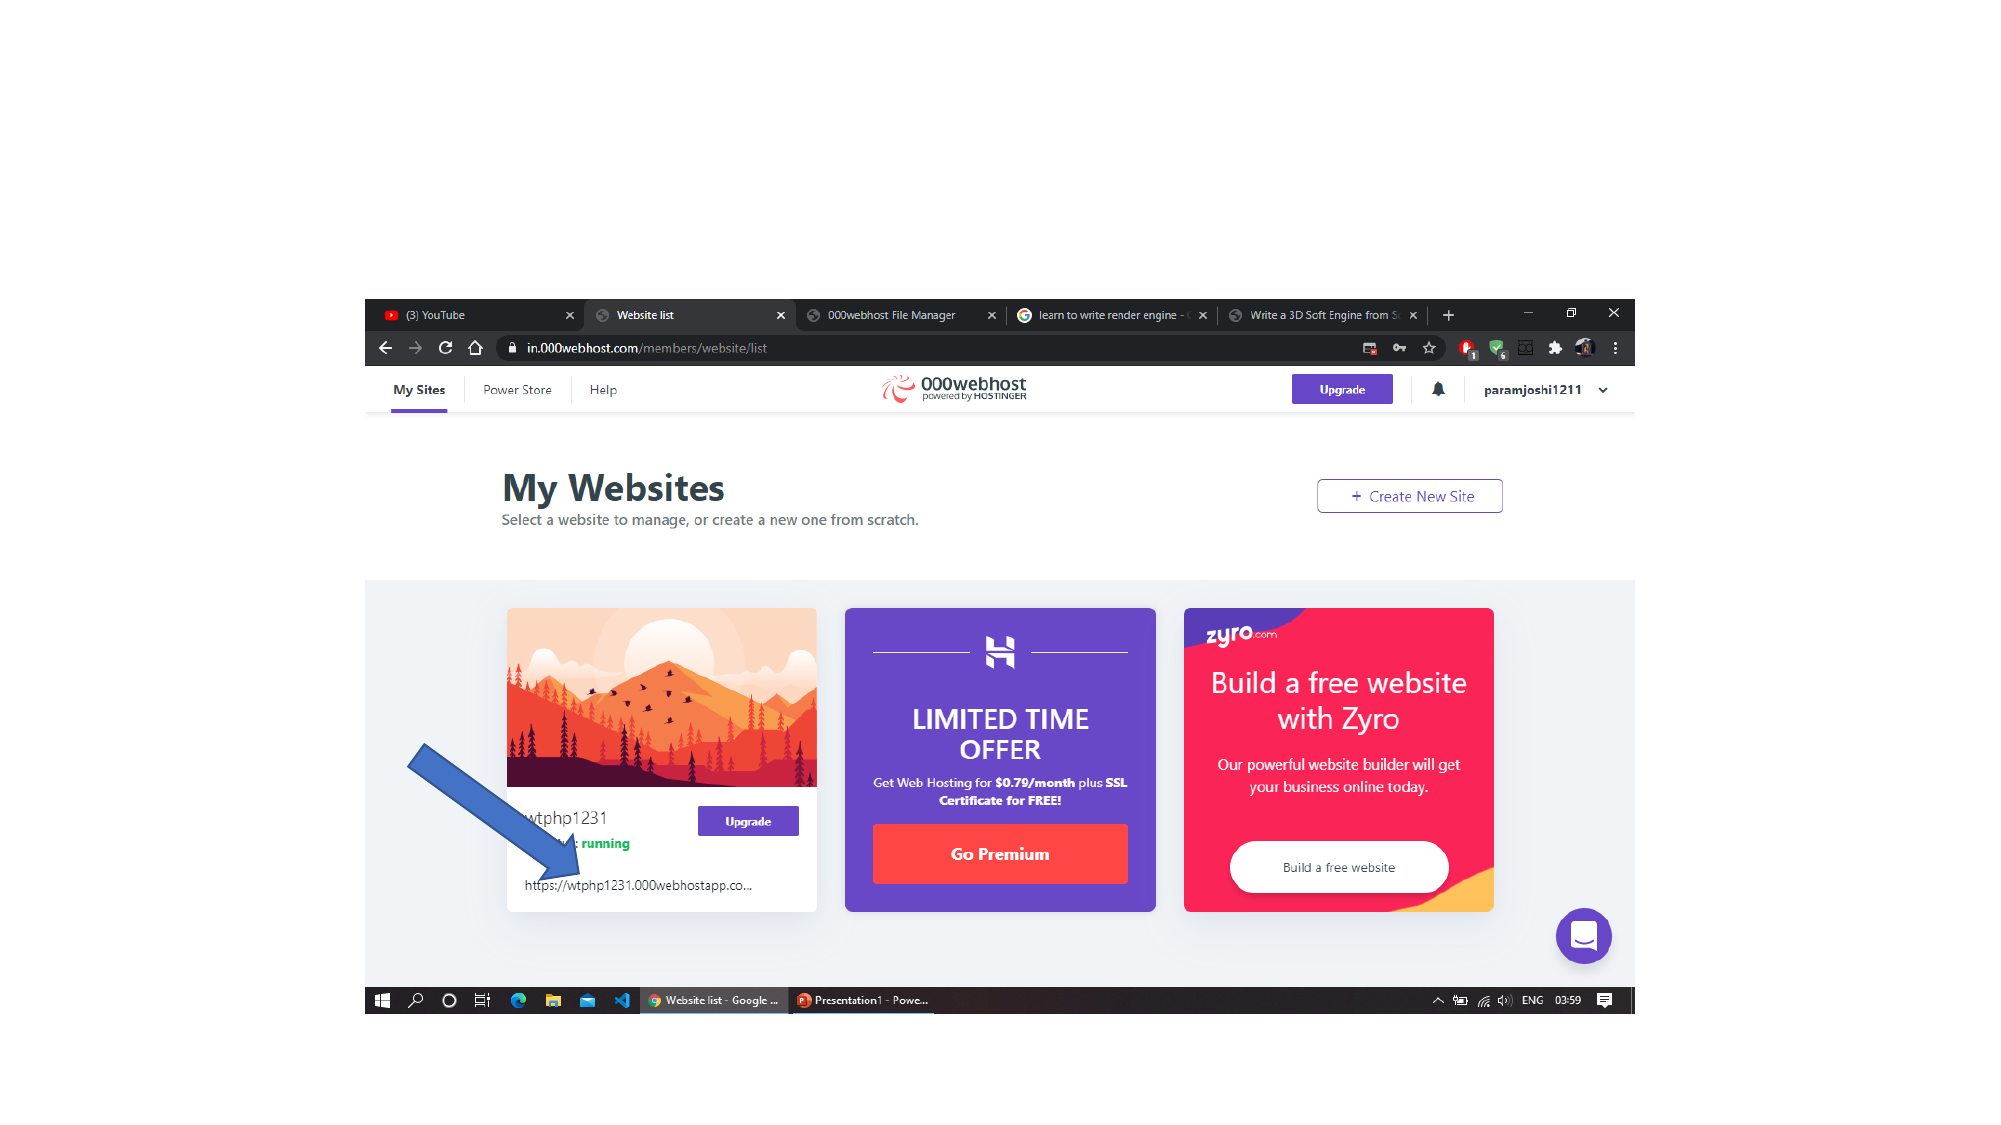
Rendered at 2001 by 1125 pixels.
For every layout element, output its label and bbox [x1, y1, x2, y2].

list [365, 299, 1635, 1014]
